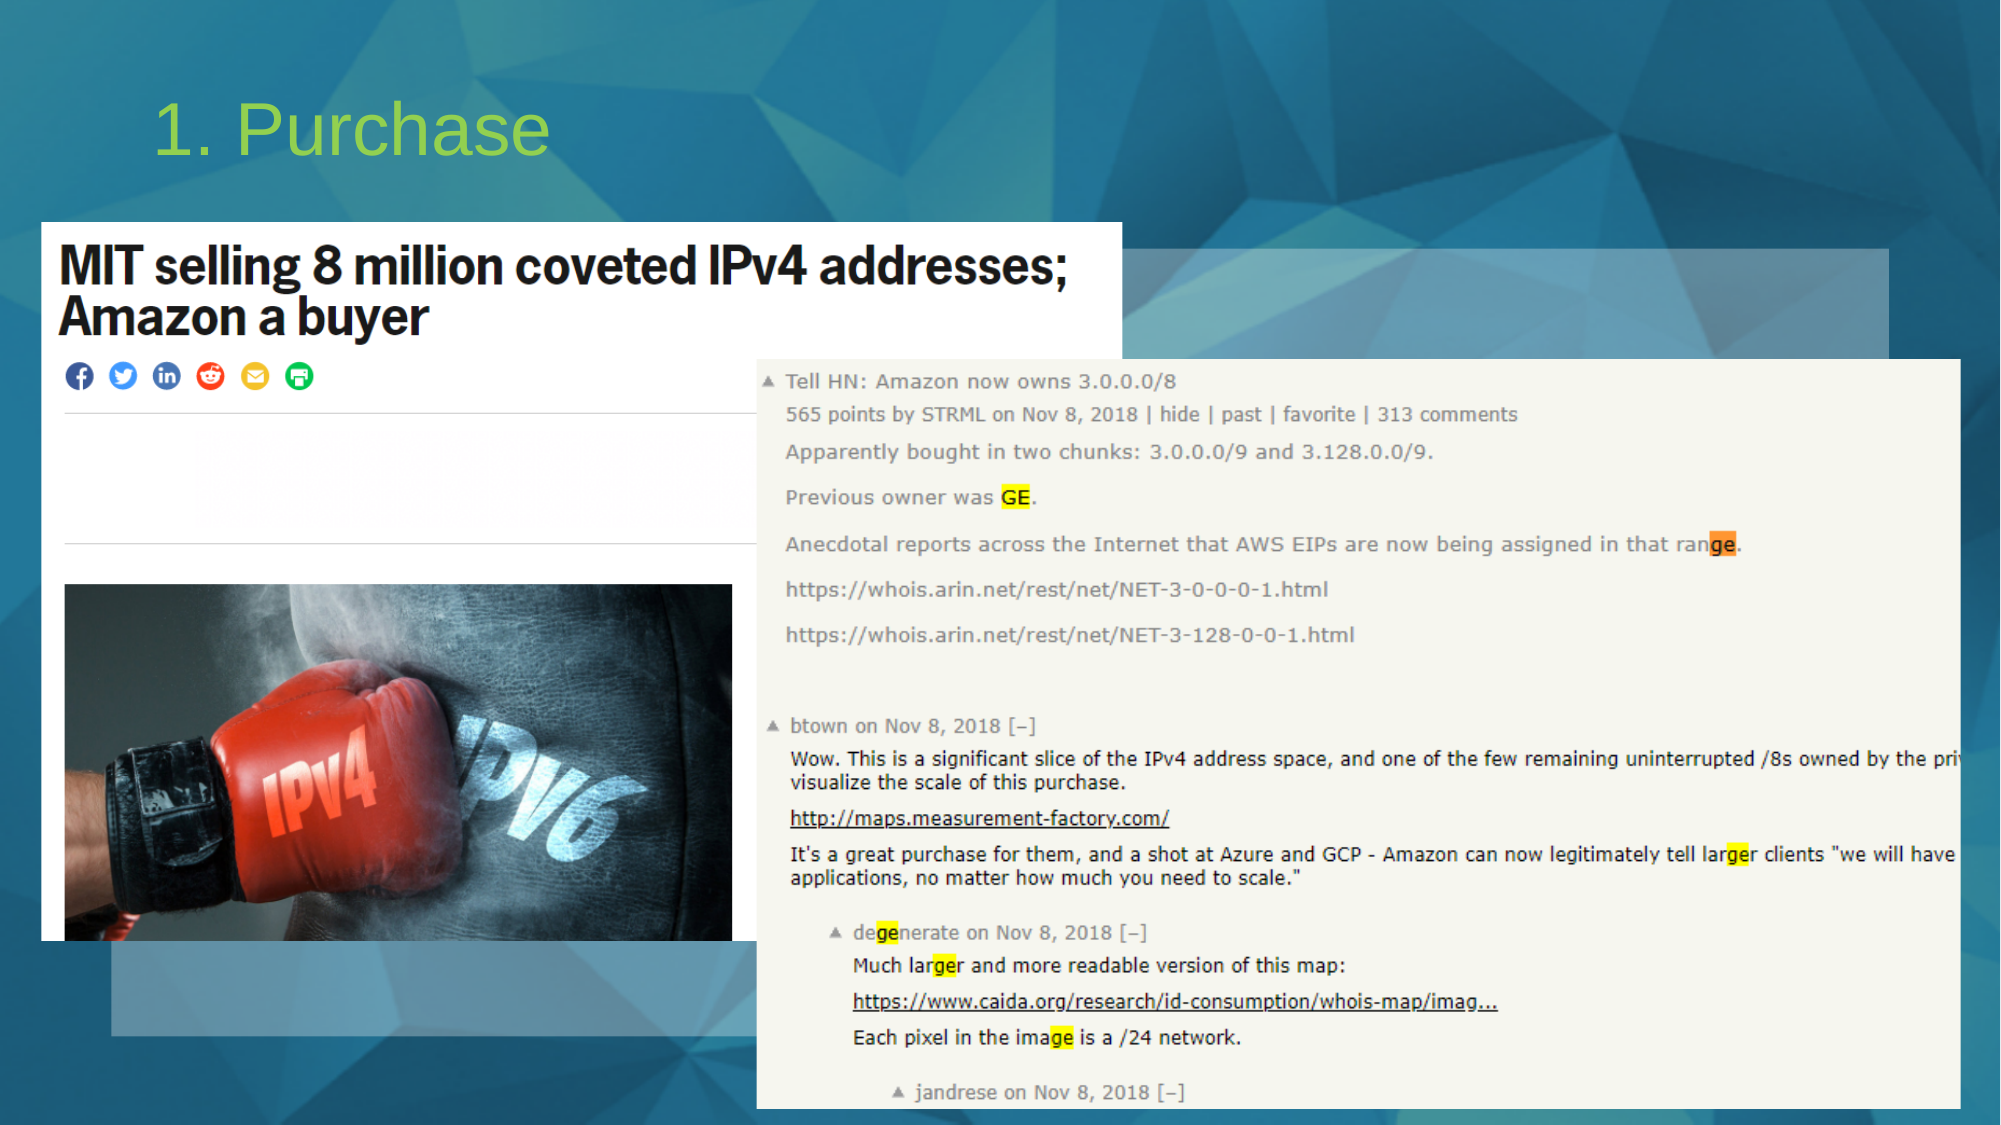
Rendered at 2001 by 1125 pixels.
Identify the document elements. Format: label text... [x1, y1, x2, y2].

picture [0, 0, 2001, 1125]
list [41, 222, 1123, 941]
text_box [756, 359, 1961, 1109]
title 1. Purchase [137, 59, 1863, 202]
